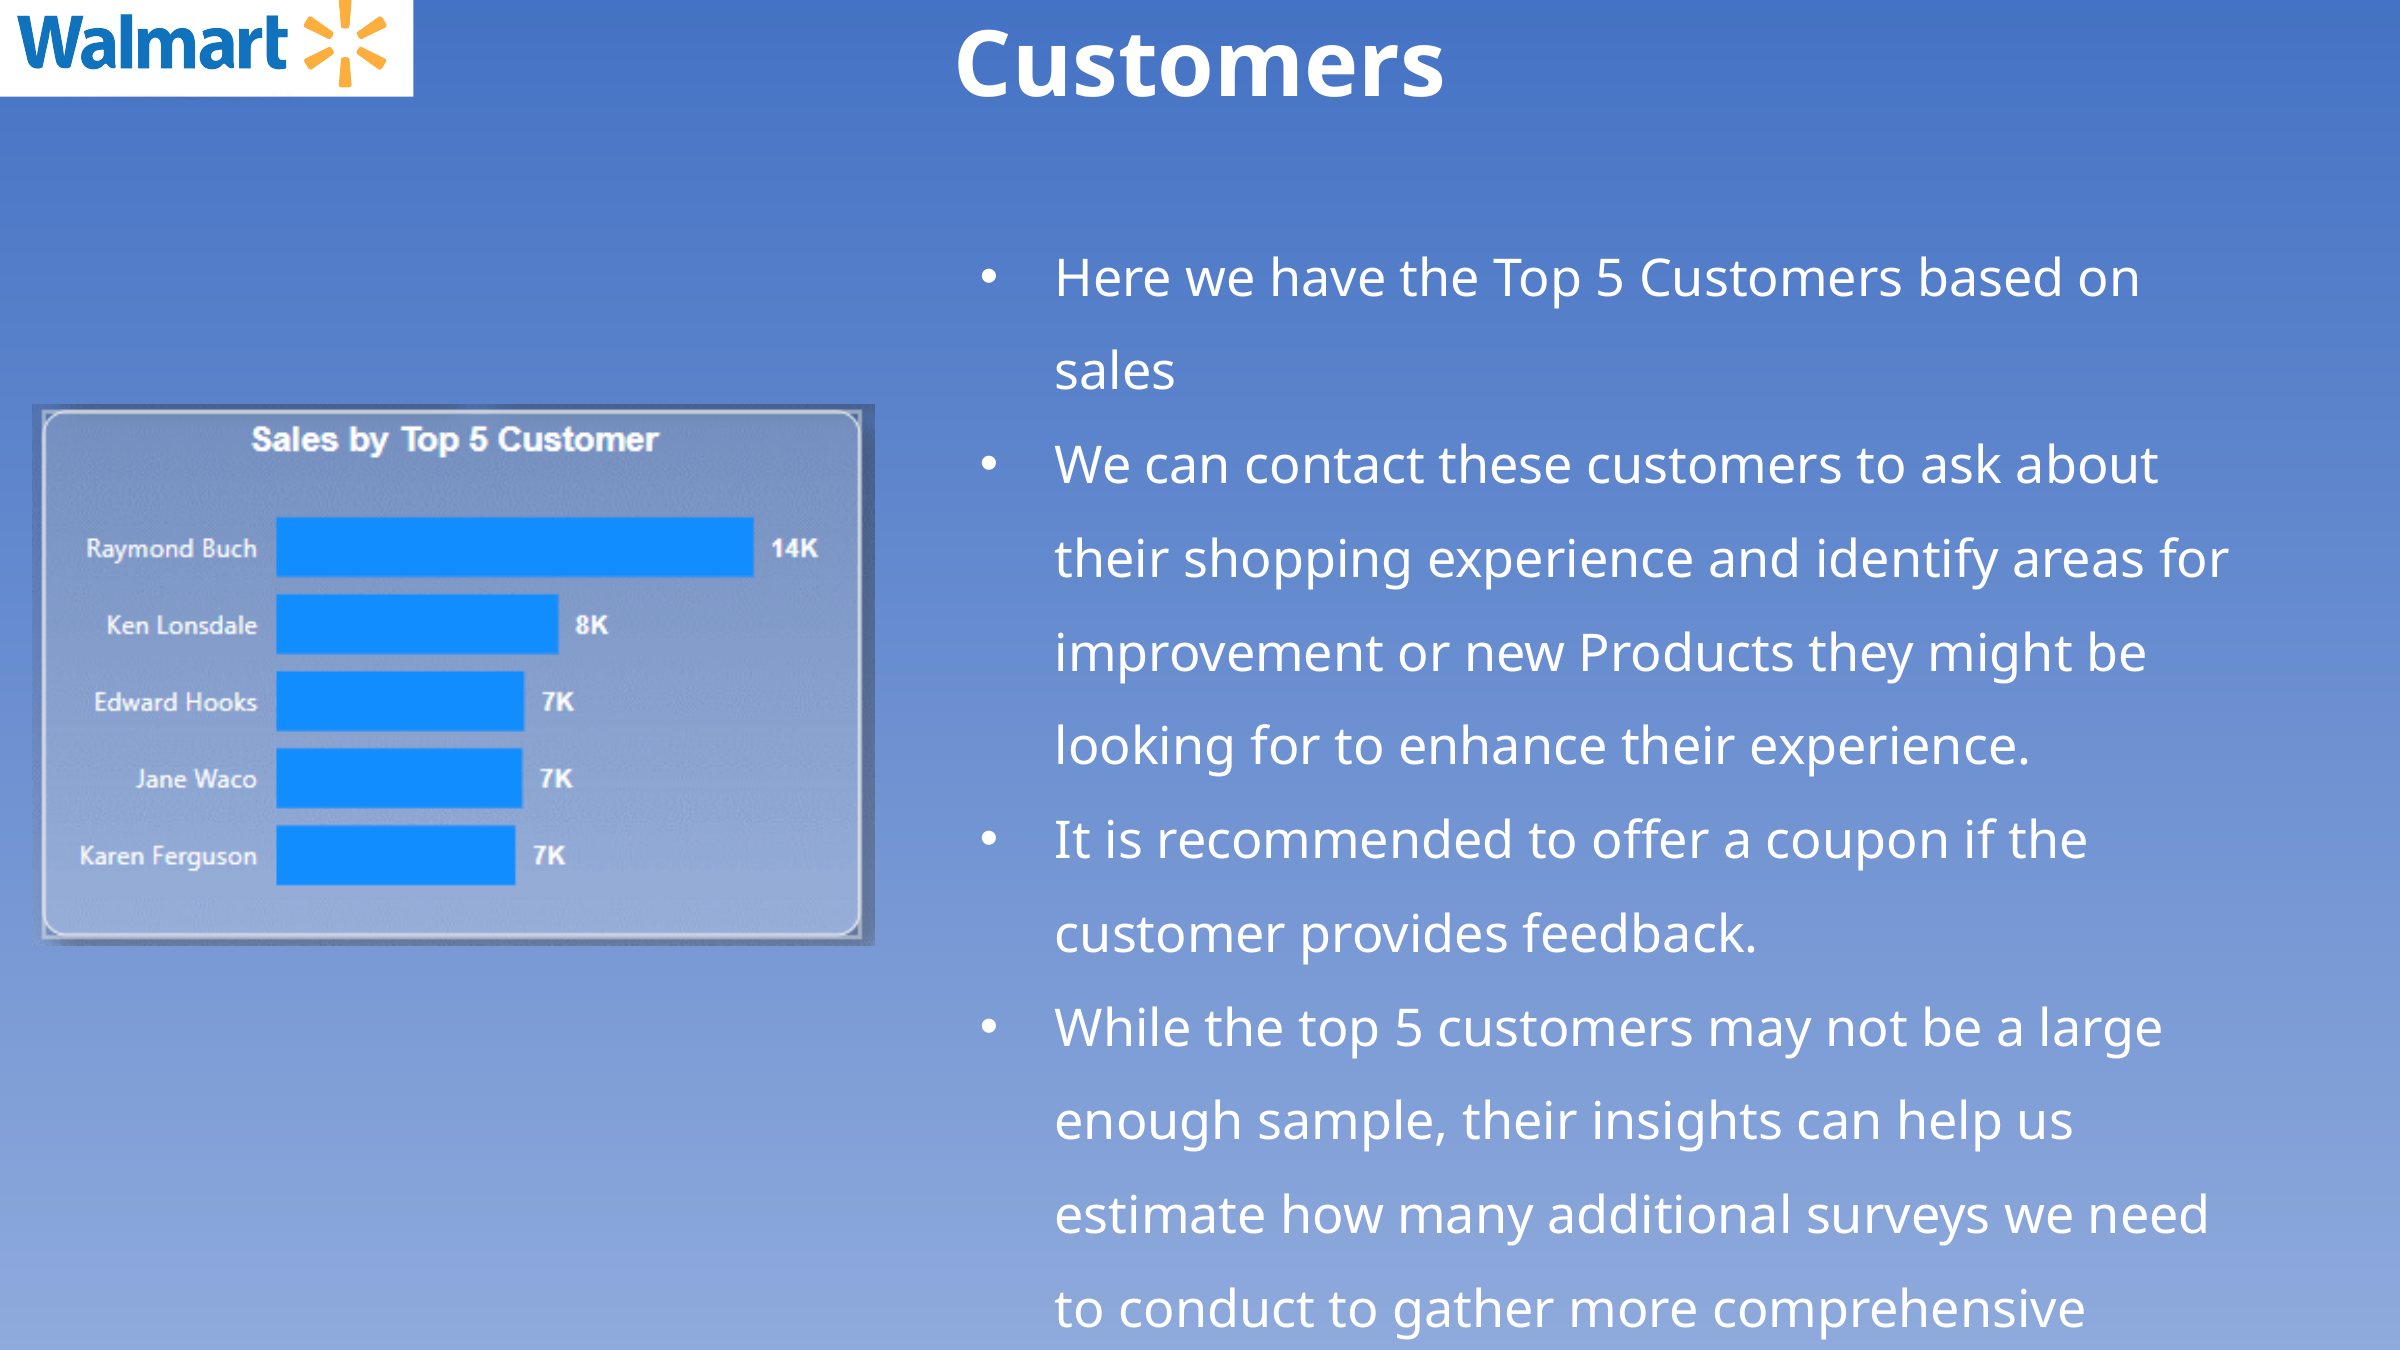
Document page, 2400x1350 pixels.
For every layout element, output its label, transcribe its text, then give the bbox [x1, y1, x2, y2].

text_box Customers [641, 0, 1759, 123]
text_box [0, 0, 414, 100]
text_box Here we have the Top 5 Customers based on sales We can contact these customers to ask about their shopping experience and identify areas for improvement or new Products they might be looking for to enhance their experience. It is recommended to offer a coupon if the customer provides feedback. While the top 5 customers may not be a large enough sample, their insights can help us estimate how many additional surveys we need to conduct to gather more comprehensive feedback. [964, 205, 2272, 1350]
picture [32, 404, 875, 946]
